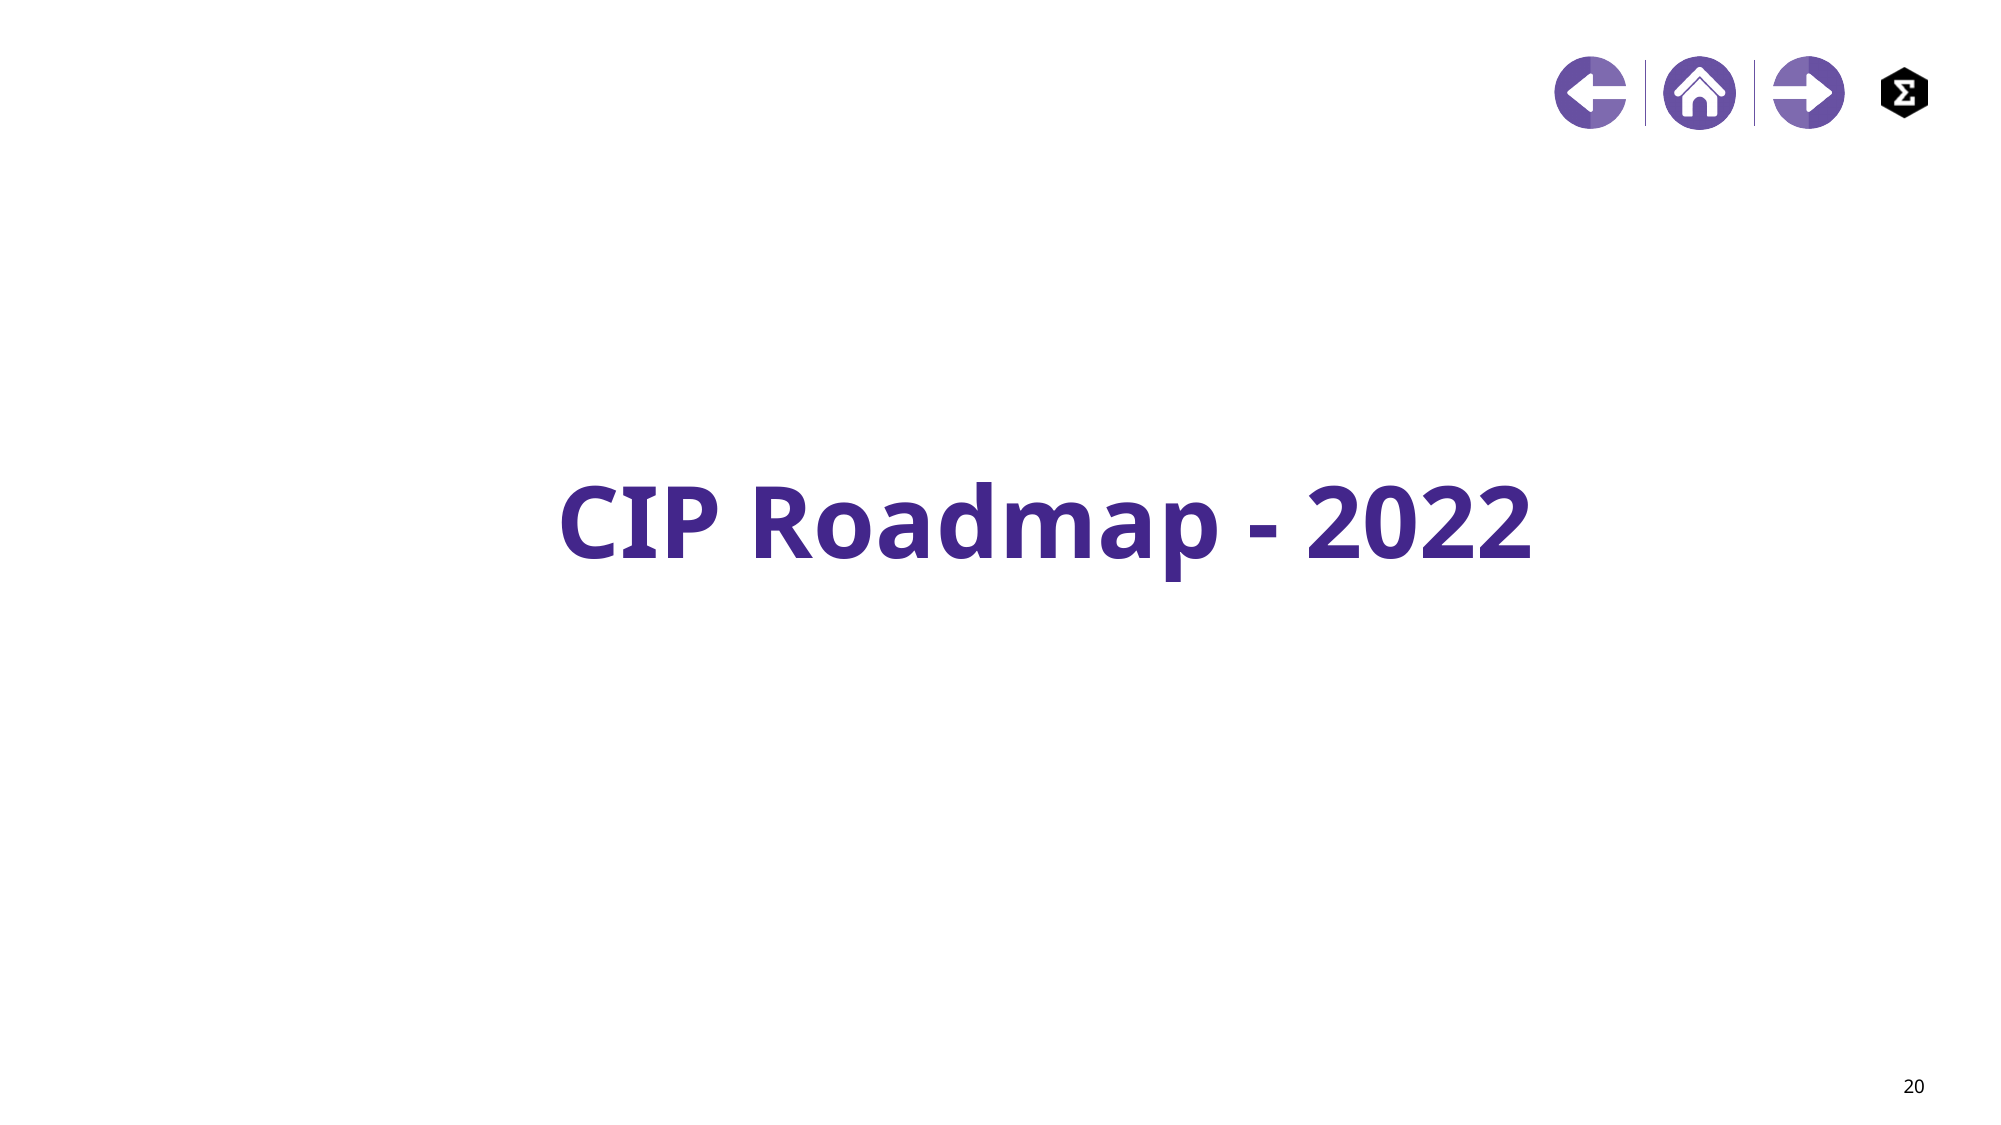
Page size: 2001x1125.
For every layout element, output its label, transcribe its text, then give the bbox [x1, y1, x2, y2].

picture [1553, 56, 1626, 129]
title CIP Roadmap - 2022 [183, 474, 1909, 579]
picture [1881, 66, 1928, 119]
picture [1773, 56, 1845, 129]
picture [1663, 56, 1736, 130]
